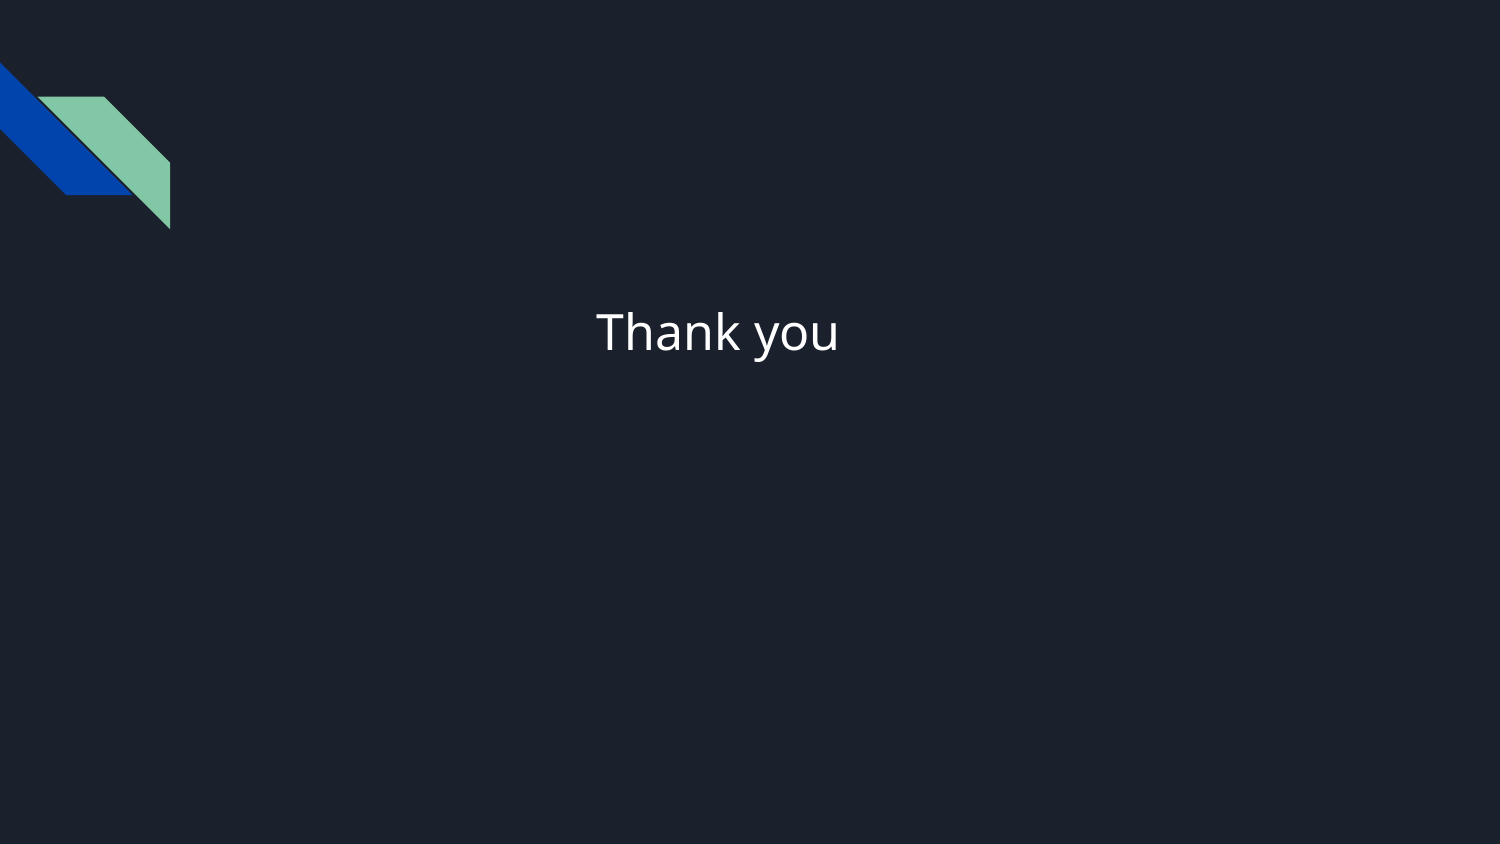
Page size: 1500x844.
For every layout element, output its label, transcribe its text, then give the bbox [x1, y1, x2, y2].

title Thank you [141, 282, 1297, 433]
